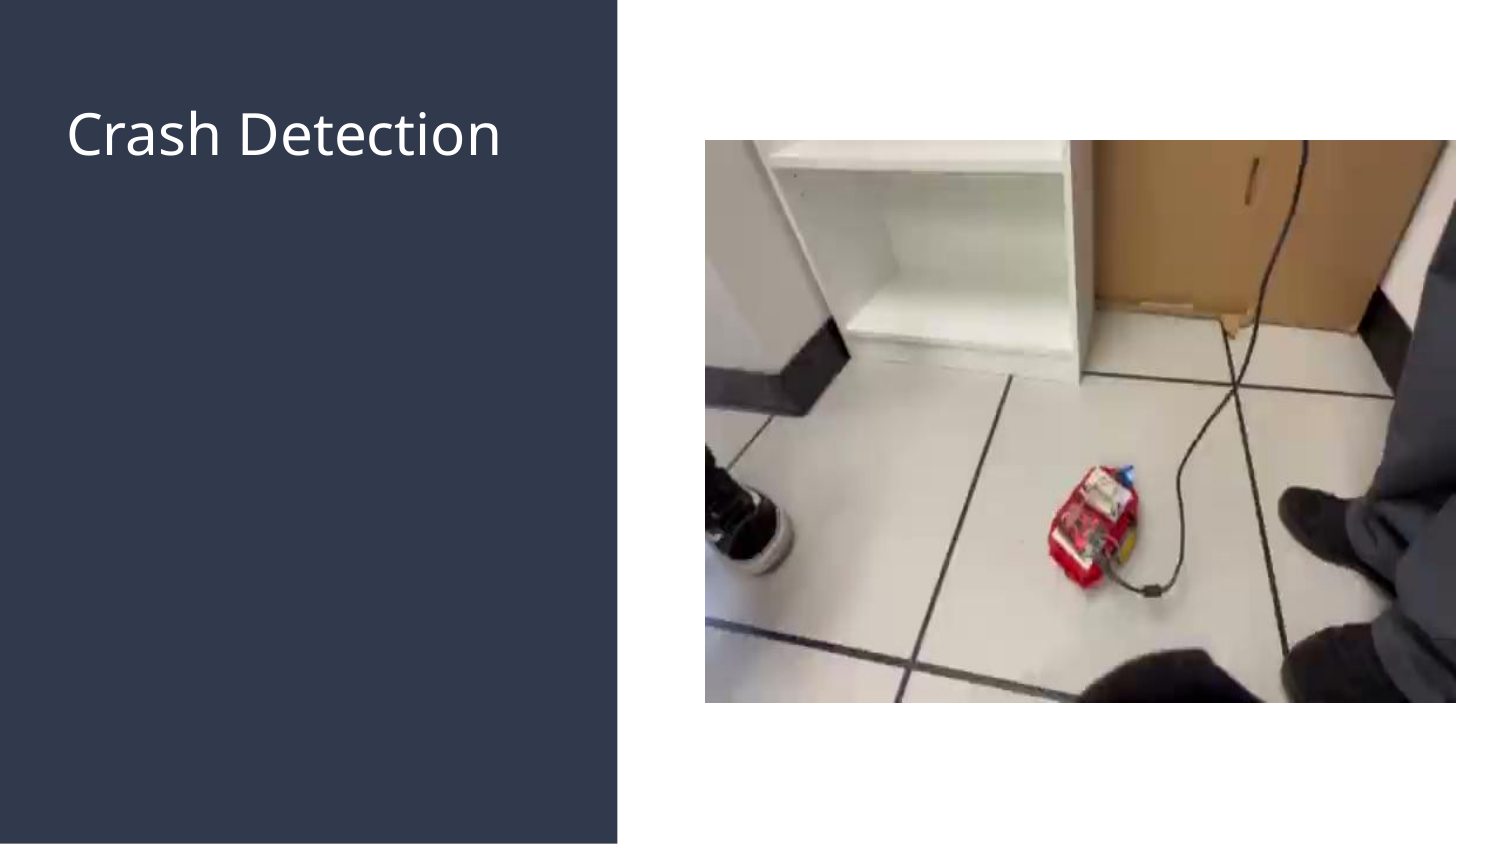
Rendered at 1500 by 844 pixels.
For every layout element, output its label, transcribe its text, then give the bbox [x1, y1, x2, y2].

picture [704, 140, 1456, 704]
title Crash Detection [51, 82, 565, 383]
